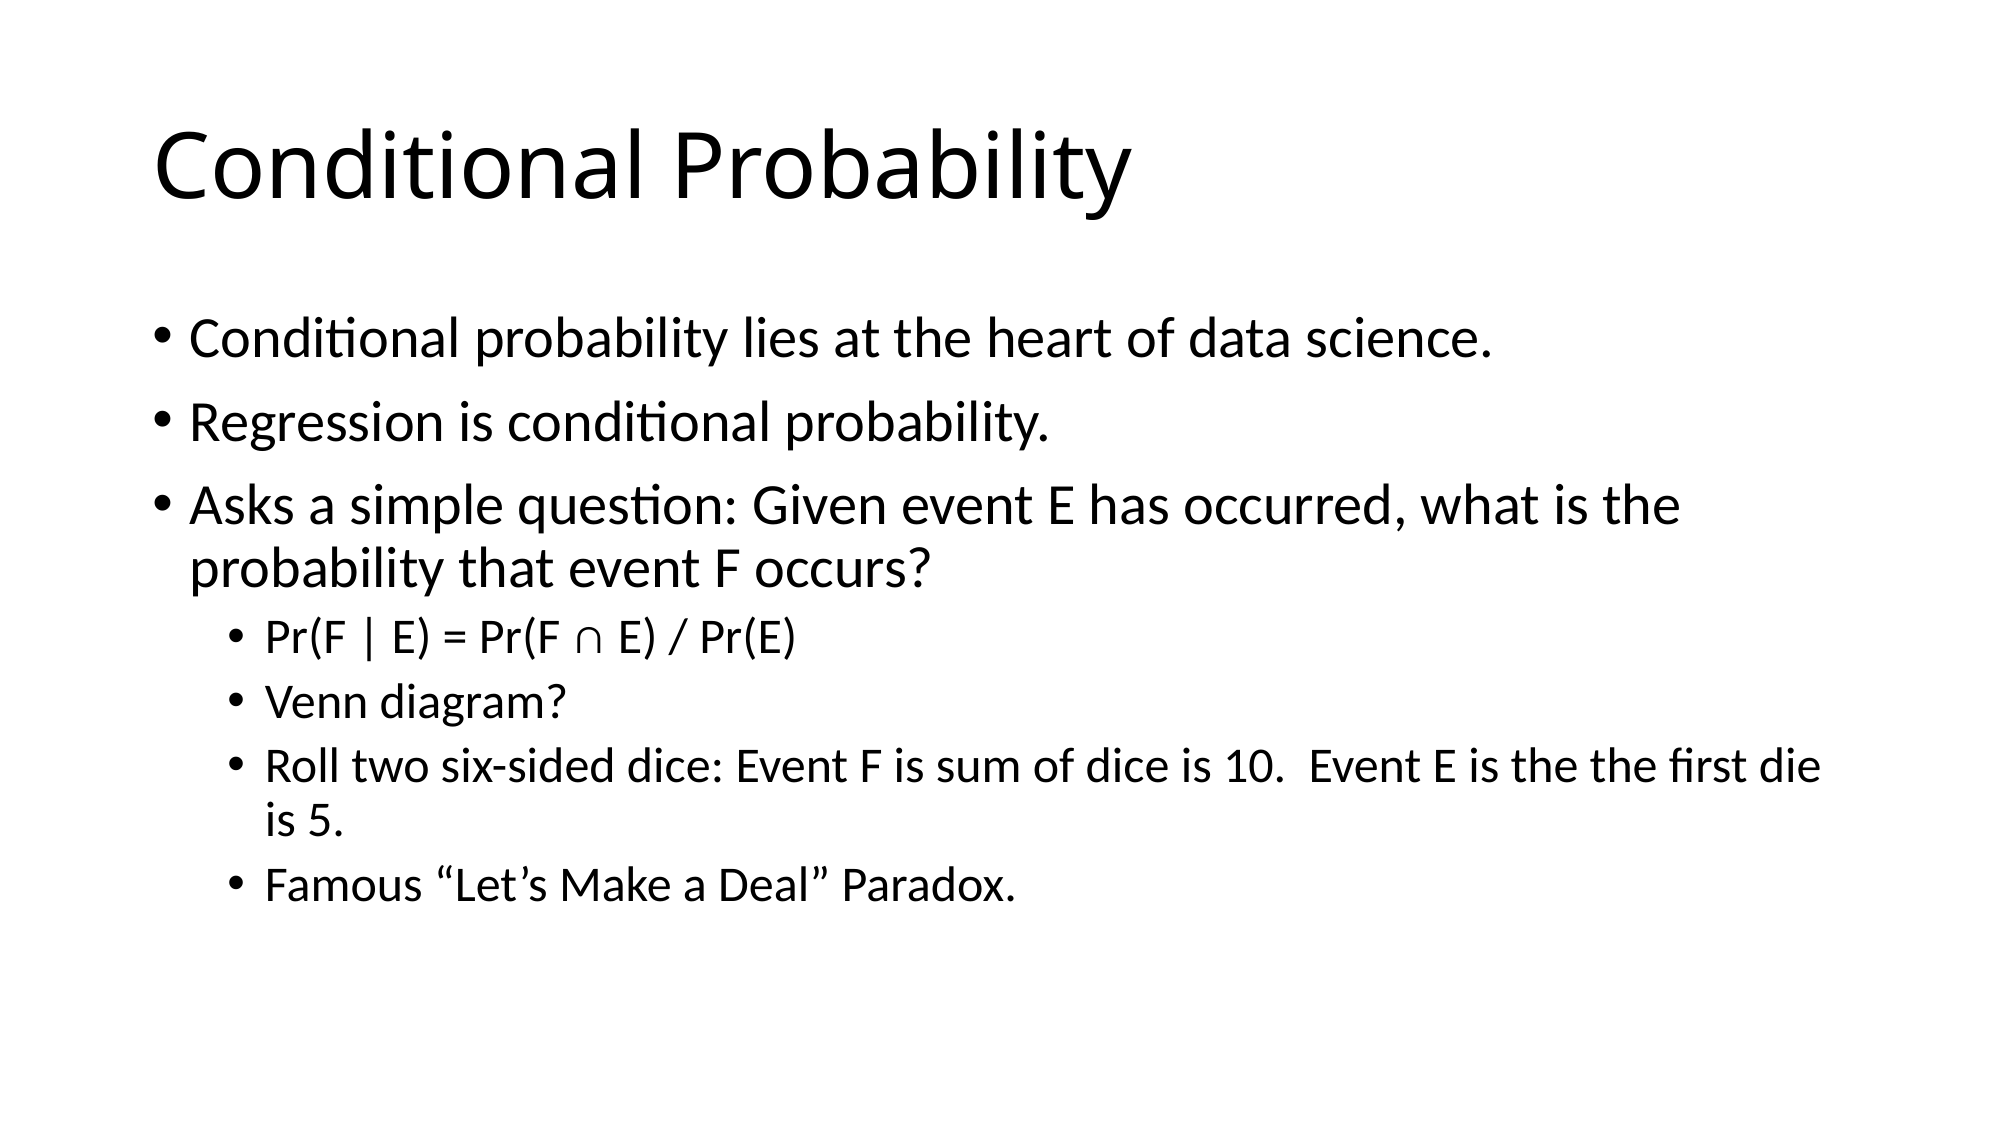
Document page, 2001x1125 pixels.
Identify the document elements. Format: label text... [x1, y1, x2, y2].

title Conditional Probability [137, 59, 1863, 278]
list Conditional probability lies at the heart of data science. Regression is conditional probability. Asks a simple question: Given event E has occurred, what is the probability that event F occurs? Pr(F | E) = Pr(F ∩ E) / Pr(E) Venn diagram? Roll two six-sided dice: Event F is sum of dice is 10. Event E is the the first die is 5. Famous “Let’s Make a Deal” Paradox. [137, 299, 1863, 1014]
